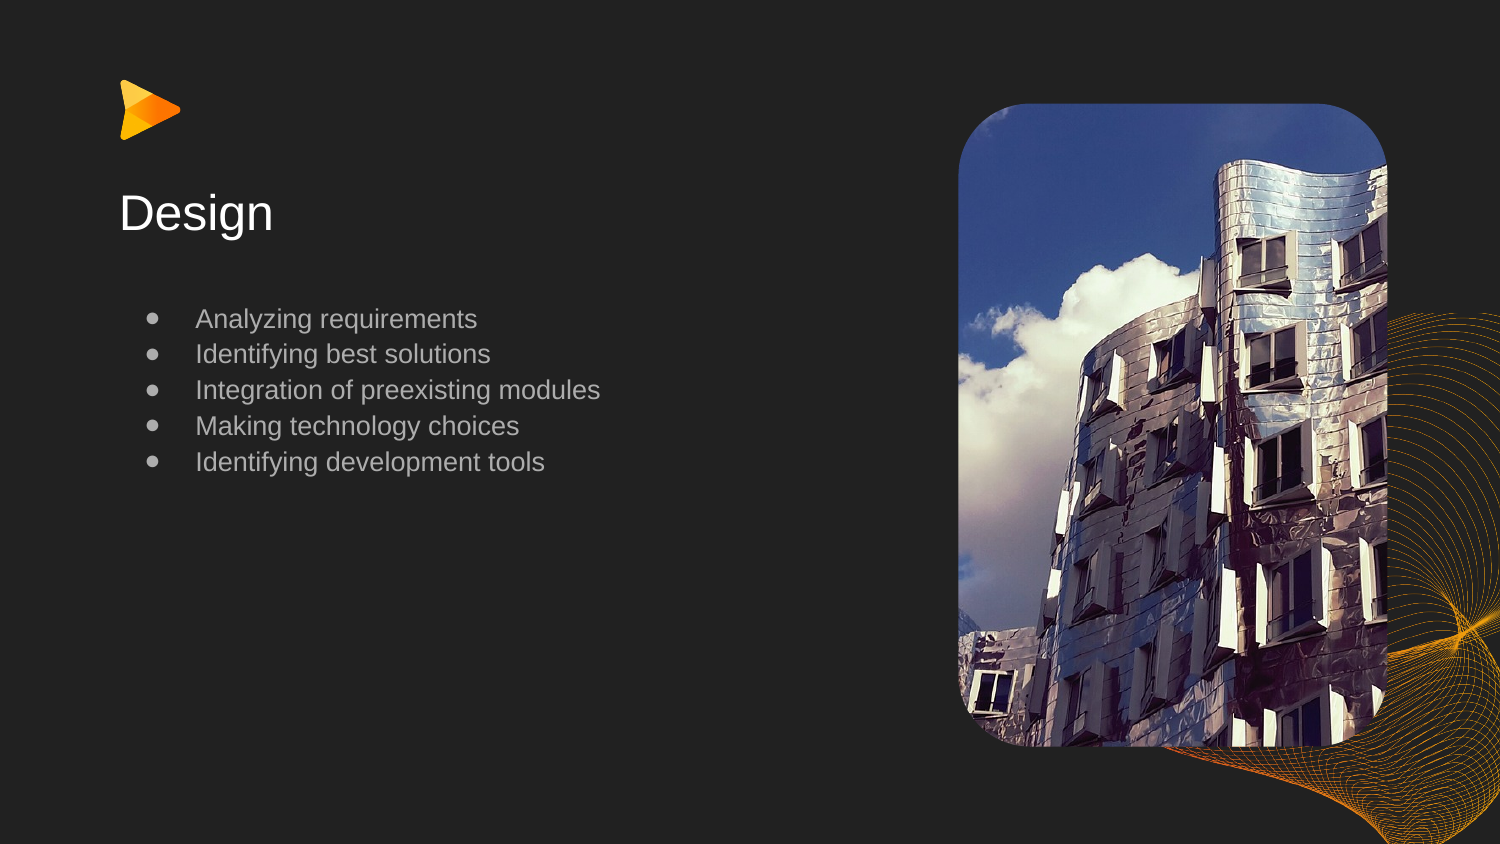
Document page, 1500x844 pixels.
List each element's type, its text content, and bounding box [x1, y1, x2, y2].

picture [119, 78, 181, 140]
title Design [103, 151, 932, 271]
picture [958, 103, 1500, 844]
subtitle Analyzing requirements Identifying best solutions Integration of preexisting modules Making technology choices Identifying development tools [105, 282, 697, 606]
